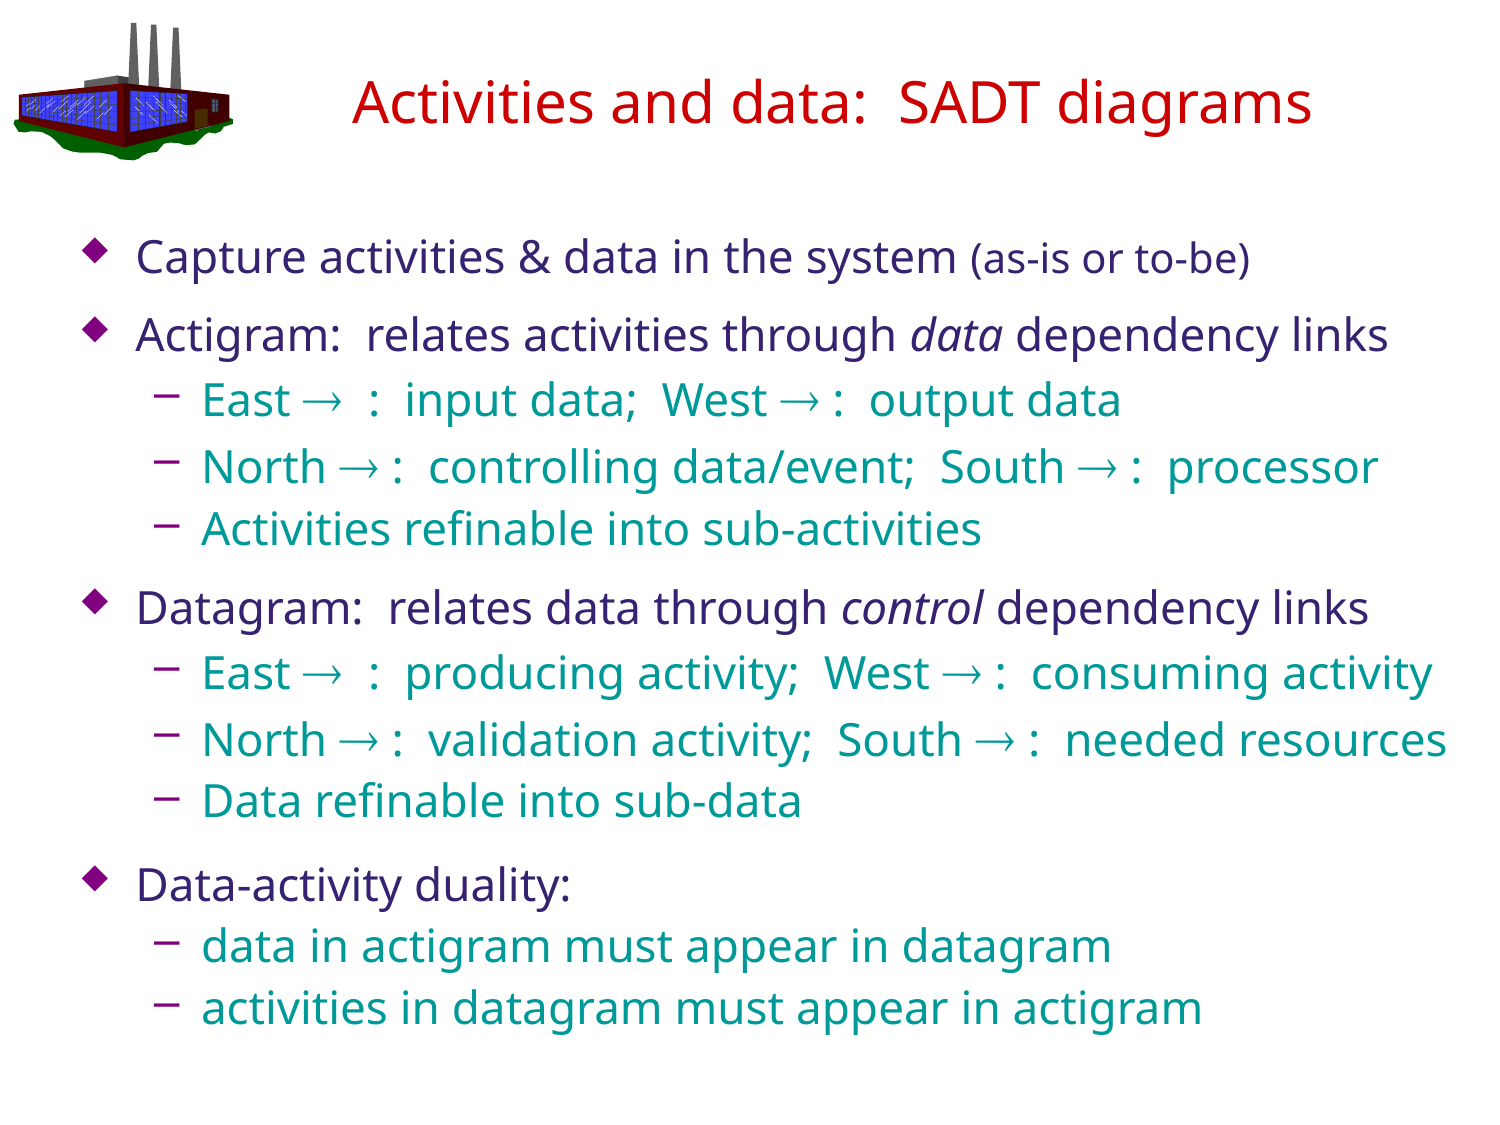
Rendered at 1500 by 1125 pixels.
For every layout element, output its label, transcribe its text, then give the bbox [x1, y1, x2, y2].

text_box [13, 22, 234, 161]
list Capture activities & data in the system (as-is or to-be) Actigram: relates activities through data dependency links East ® : input data; West ® : output data North ® : controlling data/event; South ® : processor Activities refinable into sub-activities Datagram: relates data through control dependency links East ® : producing activity; West ® : consuming activity North ® : validation activity; South ® : needed resources Data refinable into sub-data Data-activity duality: data in actigram must appear in datagram activities in datagram must appear in actigram [37, 219, 1490, 1037]
title Activities and data: SADT diagrams [237, 37, 1470, 163]
